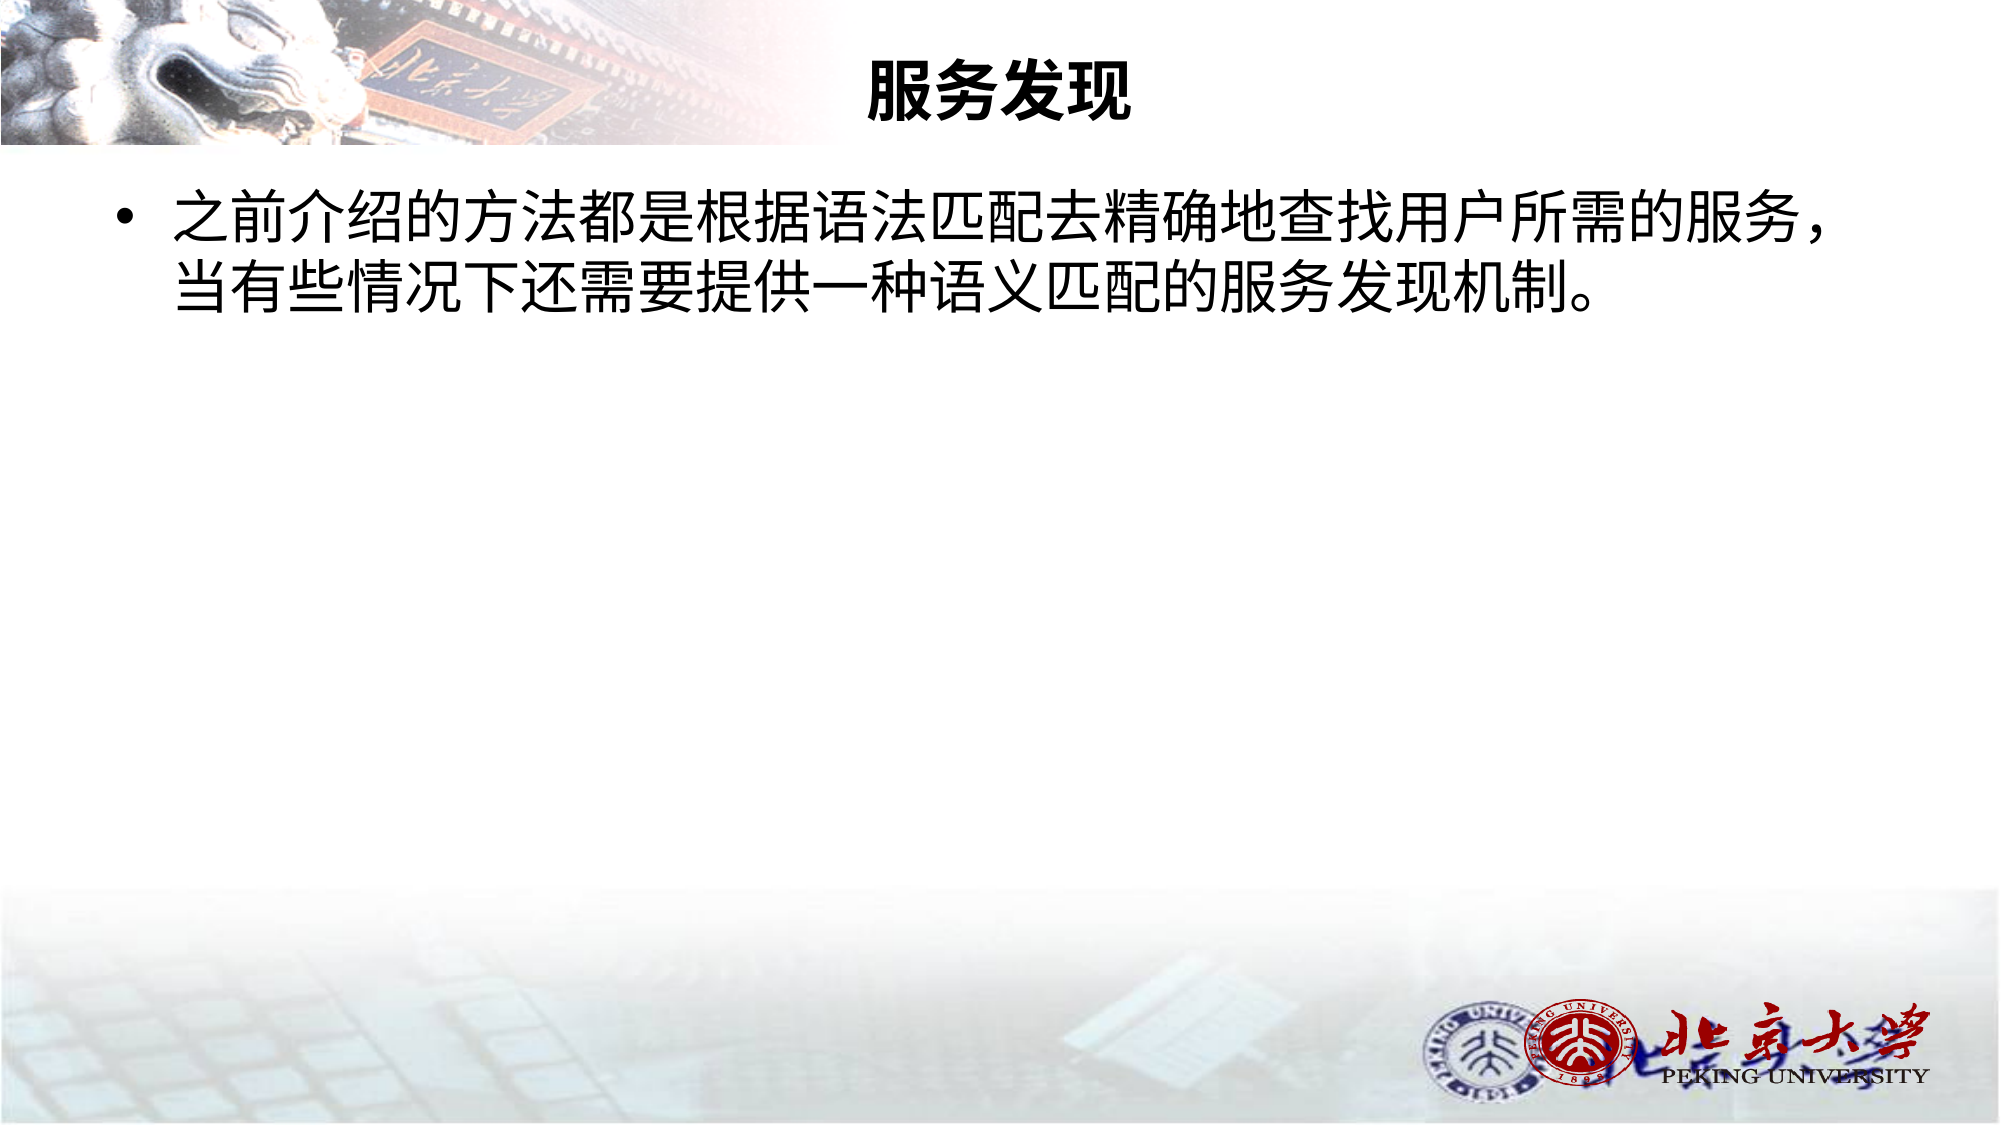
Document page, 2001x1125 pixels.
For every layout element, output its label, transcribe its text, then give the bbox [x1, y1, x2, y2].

list 之前介绍的方法都是根据语法匹配去精确地查找用户所需的服务，当有些情况下还需要提供一种语义匹配的服务发现机制。 [99, 172, 1900, 1012]
picture [0, 0, 2001, 1125]
title 服务发现 [99, 0, 1900, 172]
